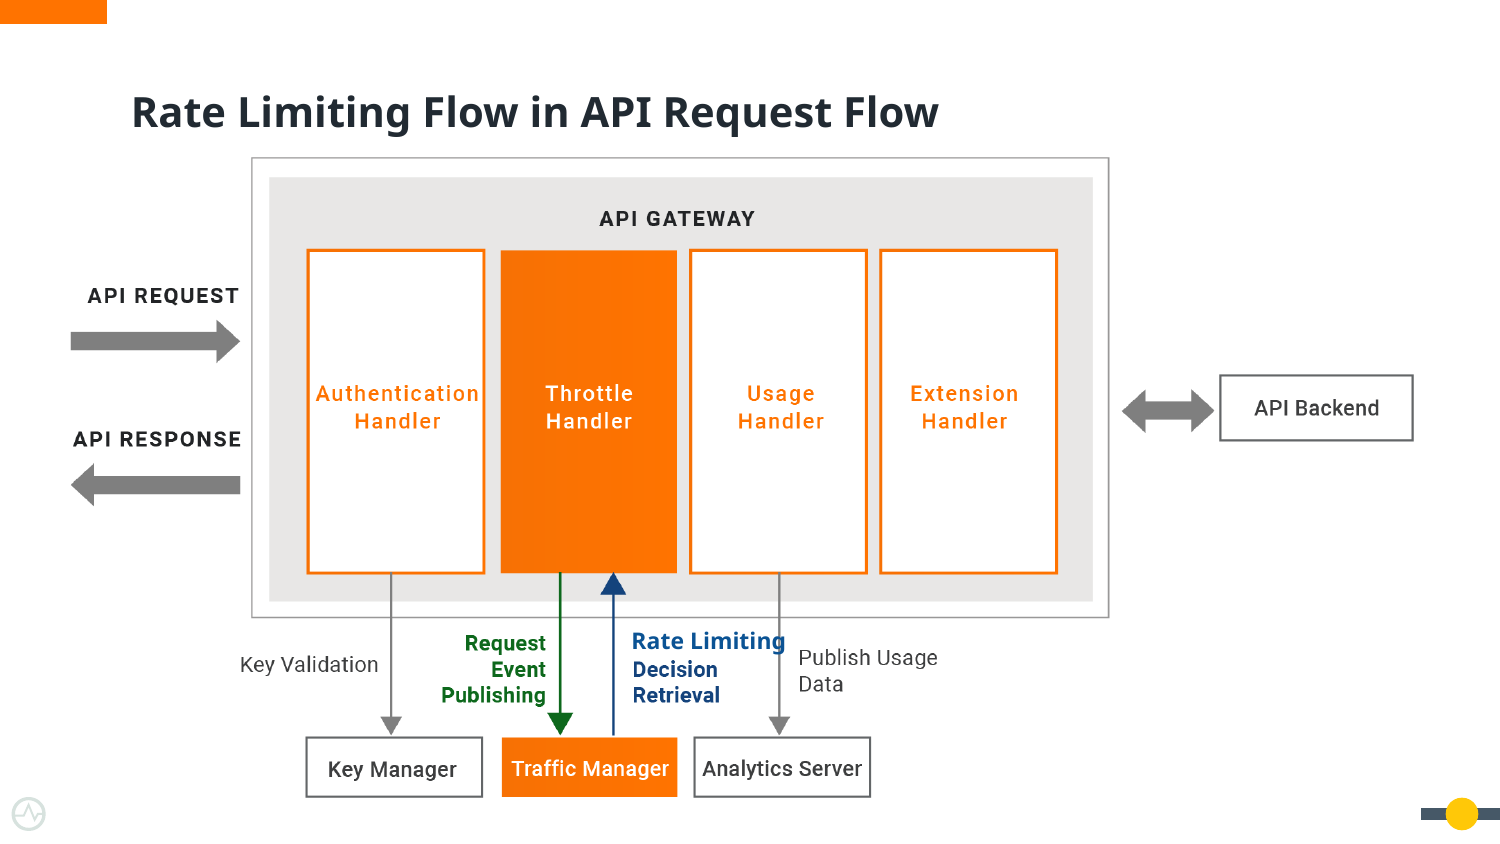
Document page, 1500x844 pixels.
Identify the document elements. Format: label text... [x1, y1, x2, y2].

picture [57, 140, 1422, 809]
title Rate Limiting Flow in API Request Flow [115, 74, 1393, 139]
